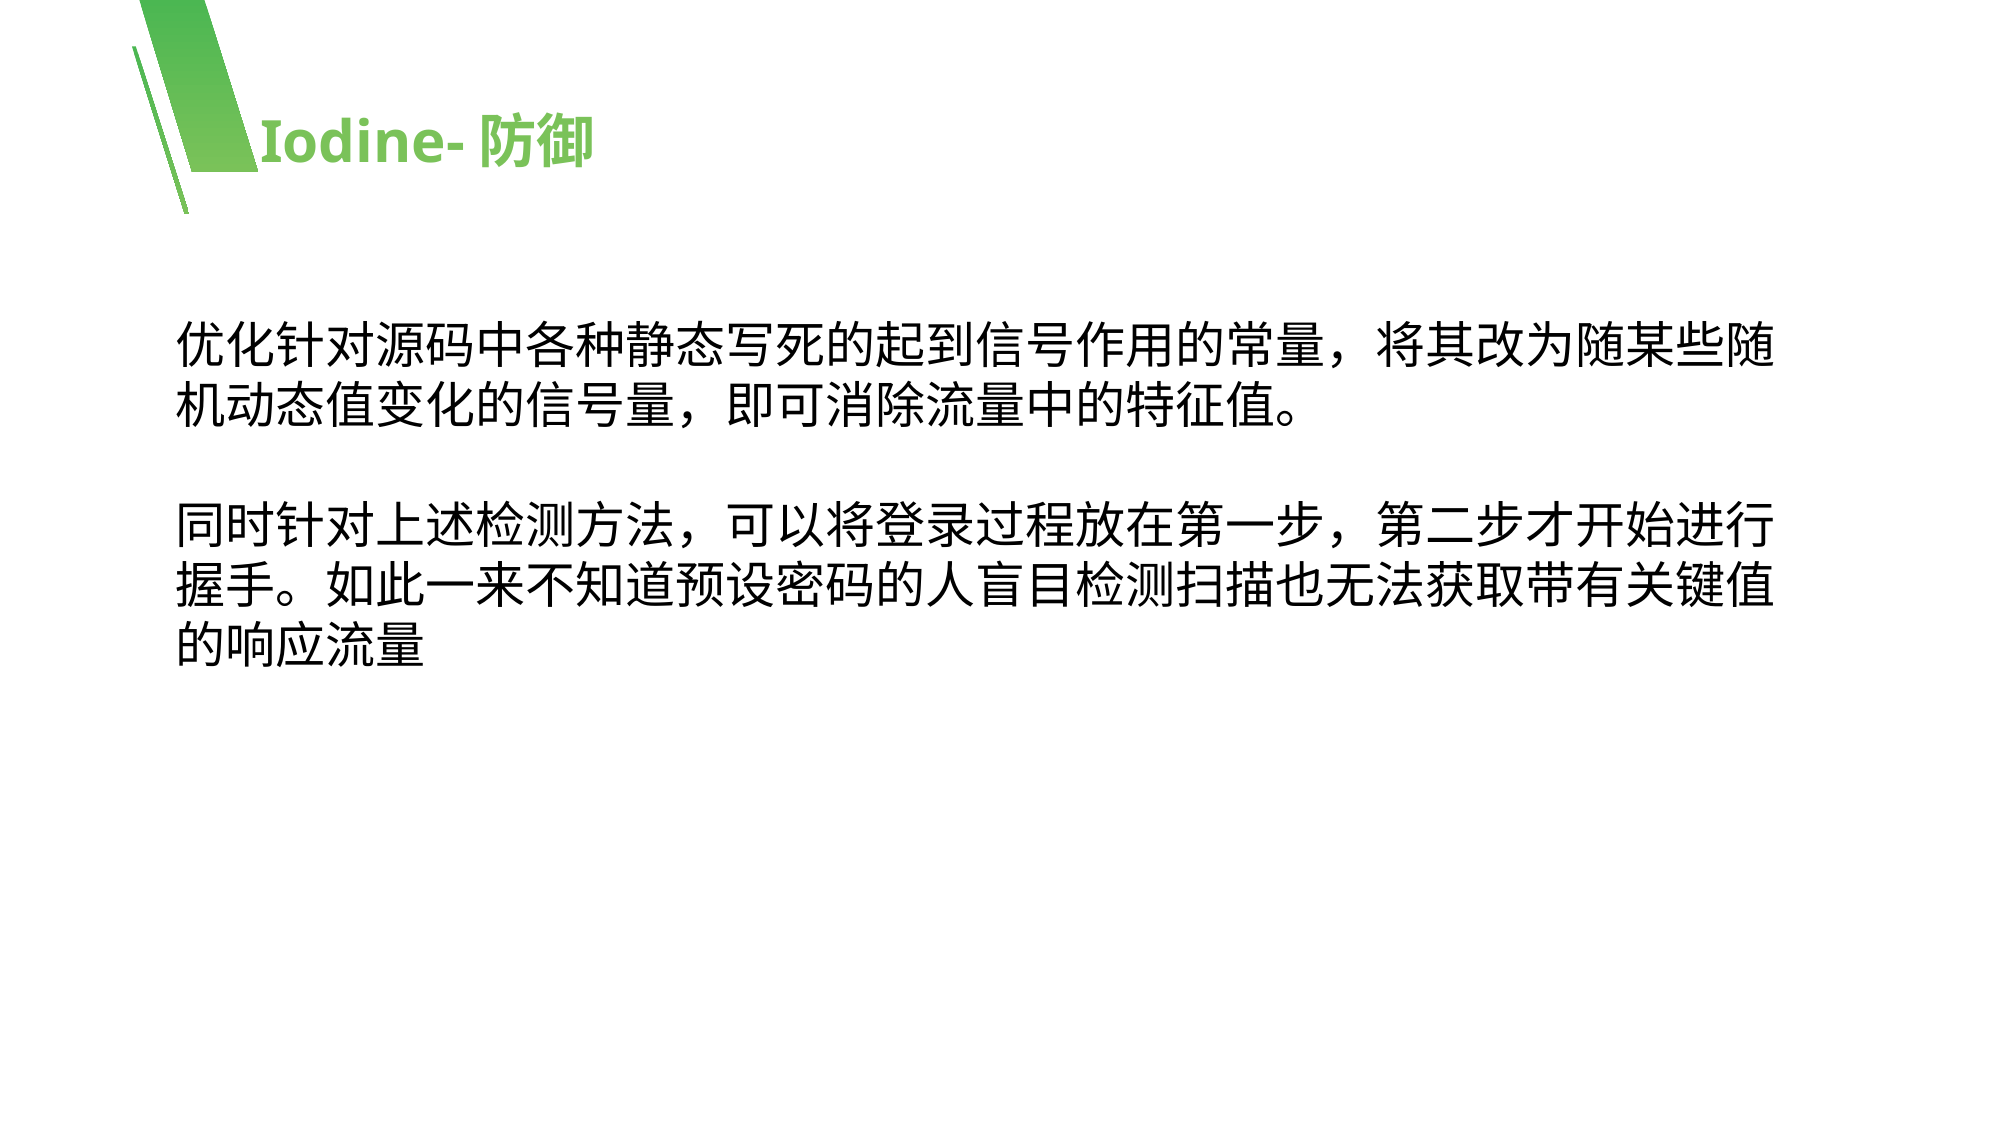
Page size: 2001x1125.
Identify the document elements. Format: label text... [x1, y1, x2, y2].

text_box 优化针对源码中各种静态写死的起到信号作用的常量，将其改为随某些随机动态值变化的信号量，即可消除流量中的特征值。 同时针对上述检测方法，可以将登录过程放在第一步，第二步才开始进行握手。如此一来不知道预设密码的人盲目检测扫描也无法获取带有关键值的响应流量 [160, 305, 1840, 681]
text_box Iodine-防御 [245, 96, 610, 182]
